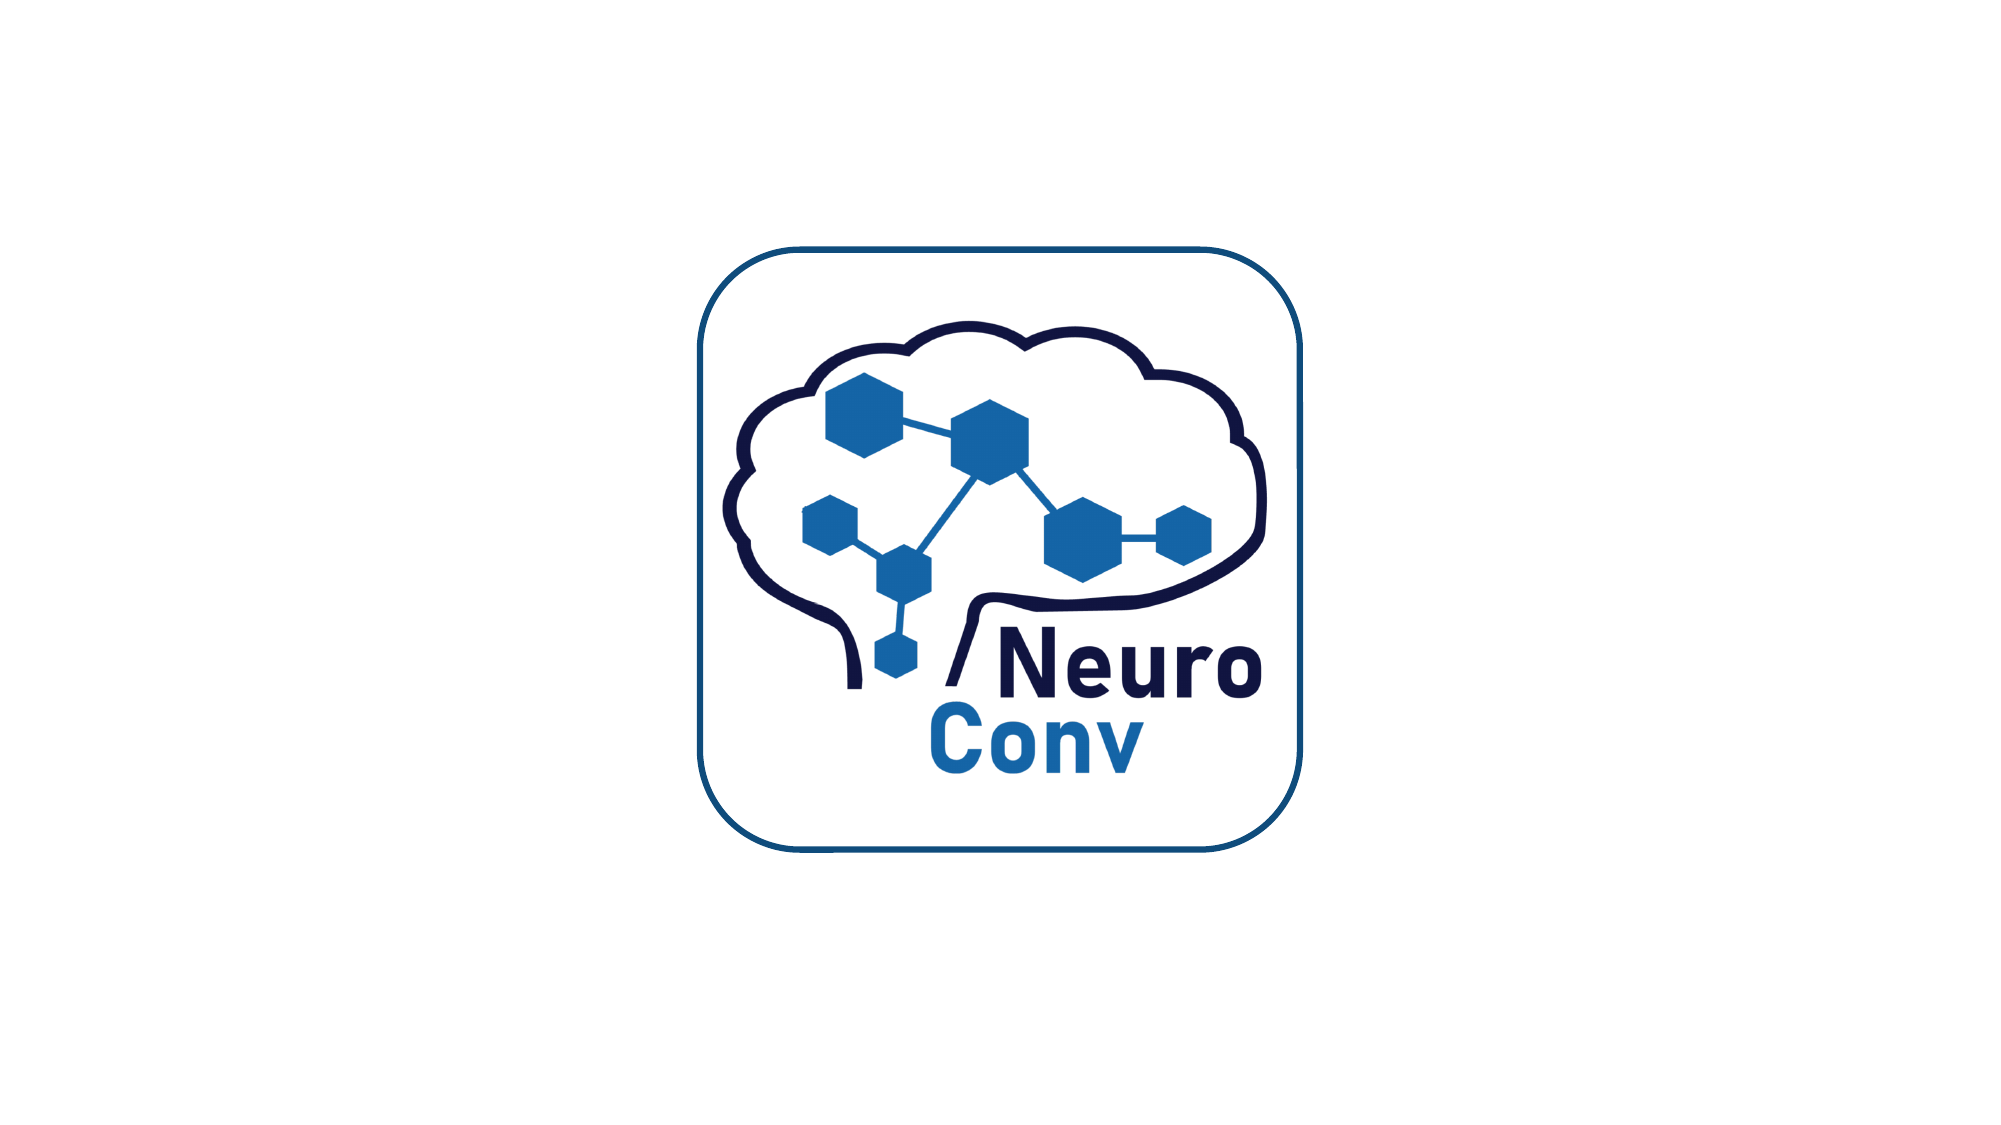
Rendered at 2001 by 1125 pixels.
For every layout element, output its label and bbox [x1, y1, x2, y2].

picture [718, 316, 1282, 785]
text_box [698, 248, 1301, 851]
